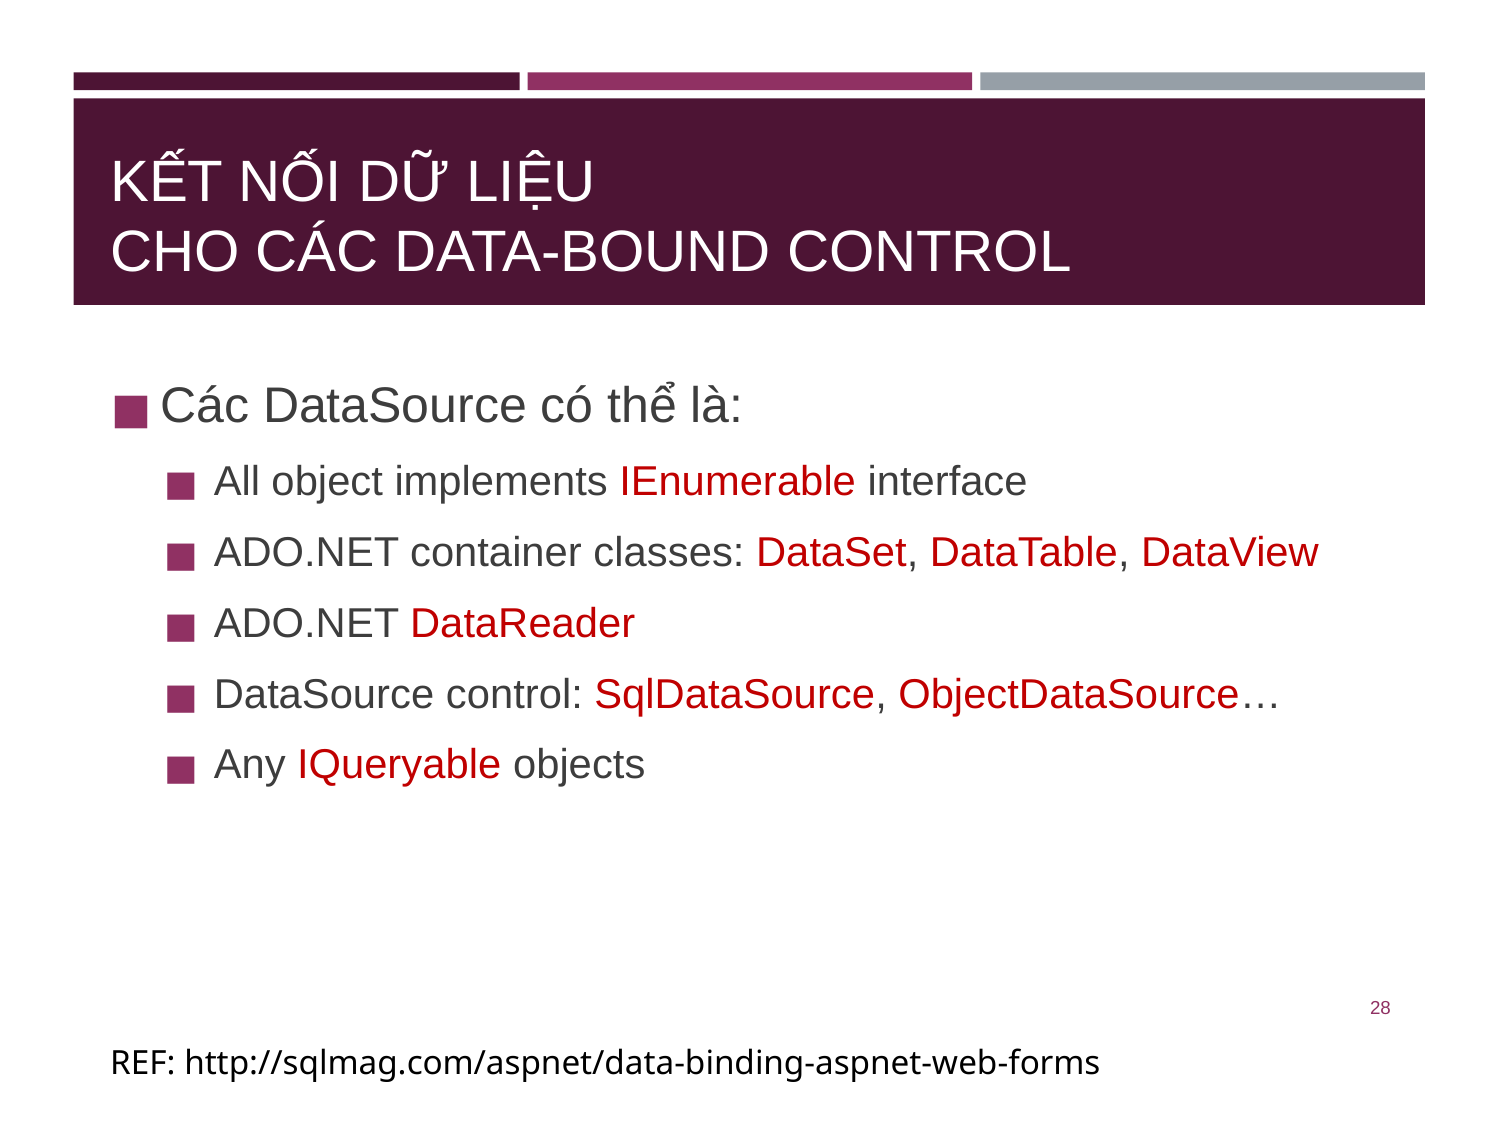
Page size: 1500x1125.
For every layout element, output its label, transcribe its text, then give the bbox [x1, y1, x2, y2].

slide_number ‹#› [1279, 977, 1406, 1037]
list Các DataSource có thể là: All object implements IEnumerable interface ADO.NET container classes: DataSet, DataTable, DataView ADO.NET DataReader DataSource control: SqlDataSource, ObjectDataSource… Any IQueryable objects [95, 365, 1406, 962]
title KẾT NỐI DỮ LIỆU CHO CÁC DATA-BOUND CONTROL [95, 112, 1406, 291]
text_box REF: http://sqlmag.com/aspnet/data-binding-aspnet-web-forms [95, 1033, 1172, 1090]
